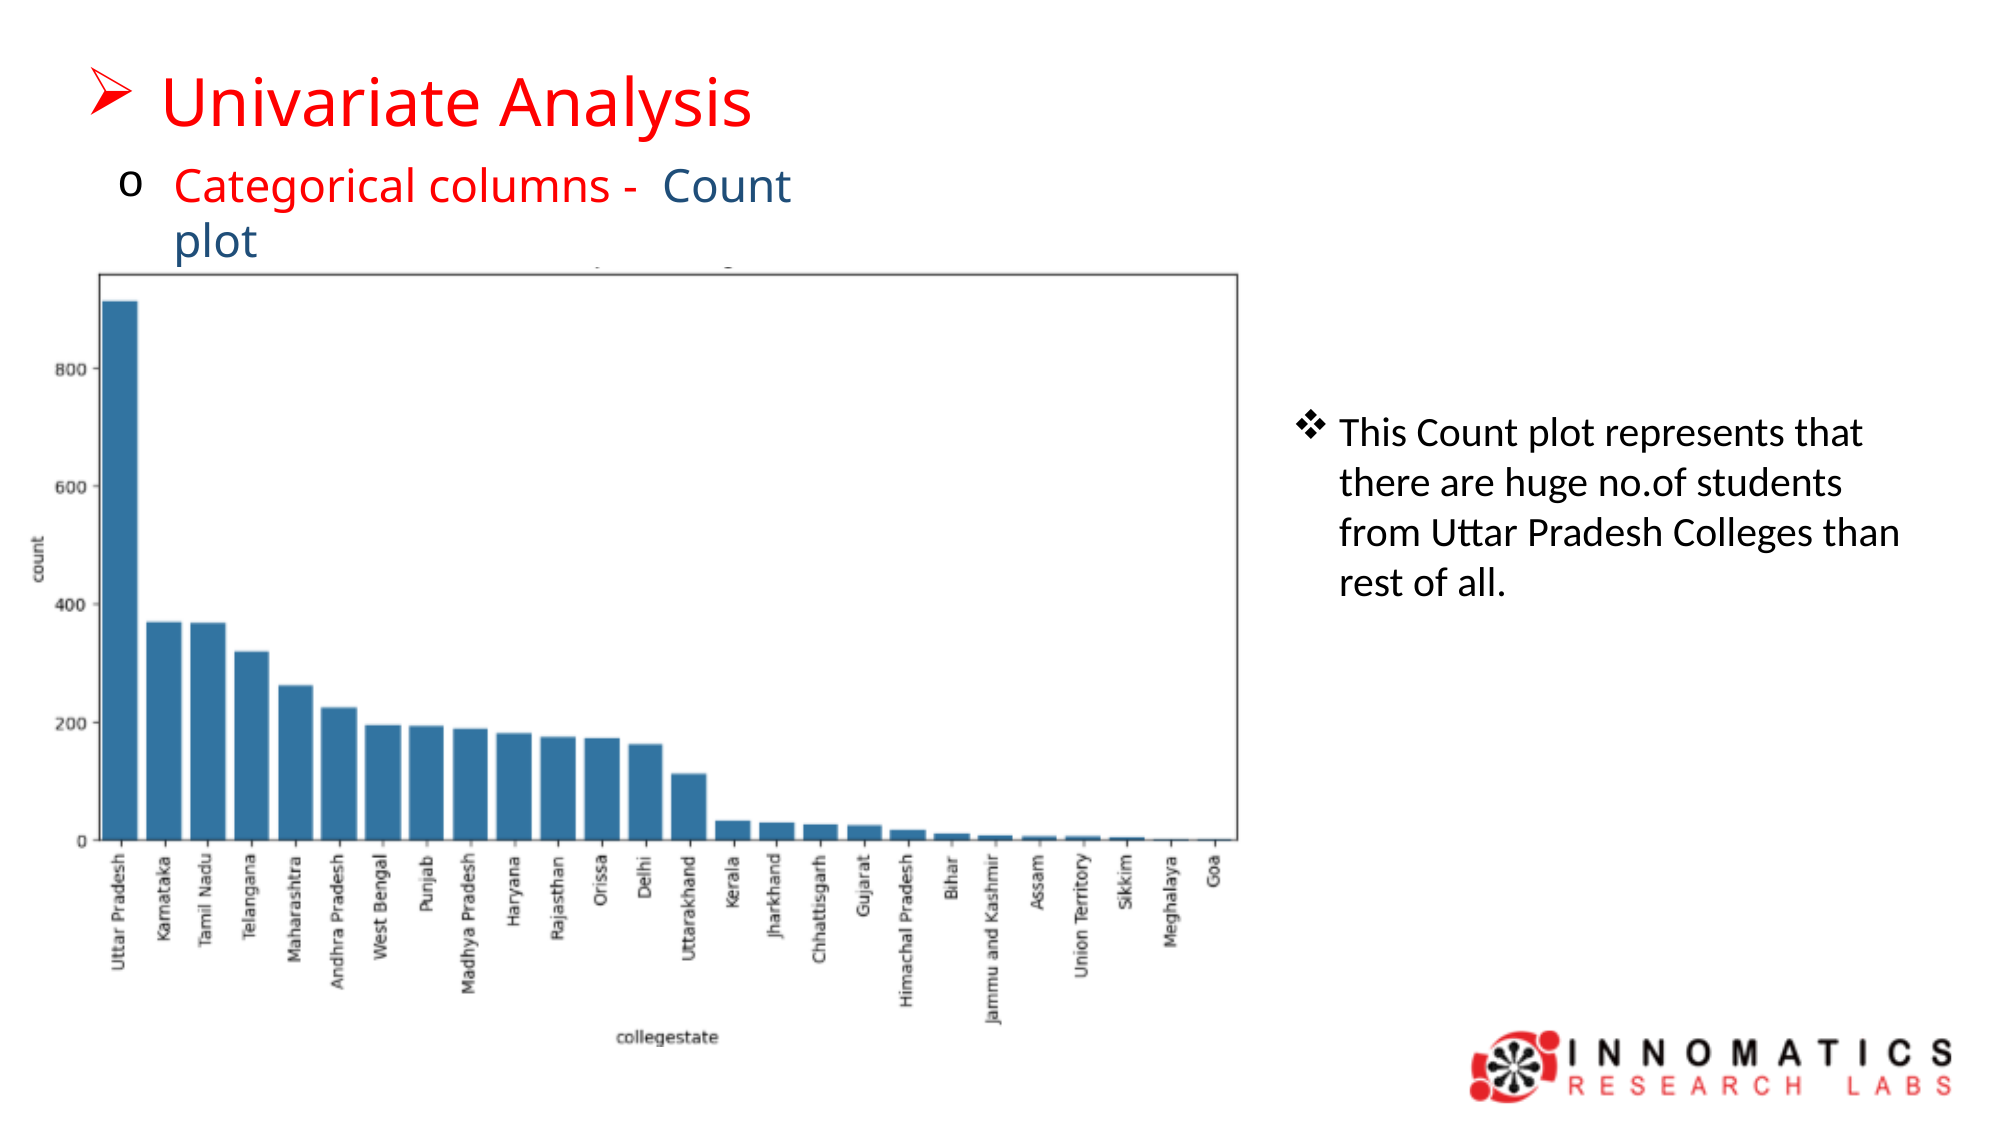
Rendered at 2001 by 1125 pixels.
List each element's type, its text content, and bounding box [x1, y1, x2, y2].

text_box Categorical columns - Count plot [102, 149, 871, 265]
text_box This Count plot represents that there are huge no.of students from Uttar Pradesh Colleges than rest of all. [1277, 397, 1940, 612]
picture [1445, 1014, 1975, 1125]
picture [22, 266, 1246, 1047]
text_box Univariate Analysis [70, 68, 1071, 148]
